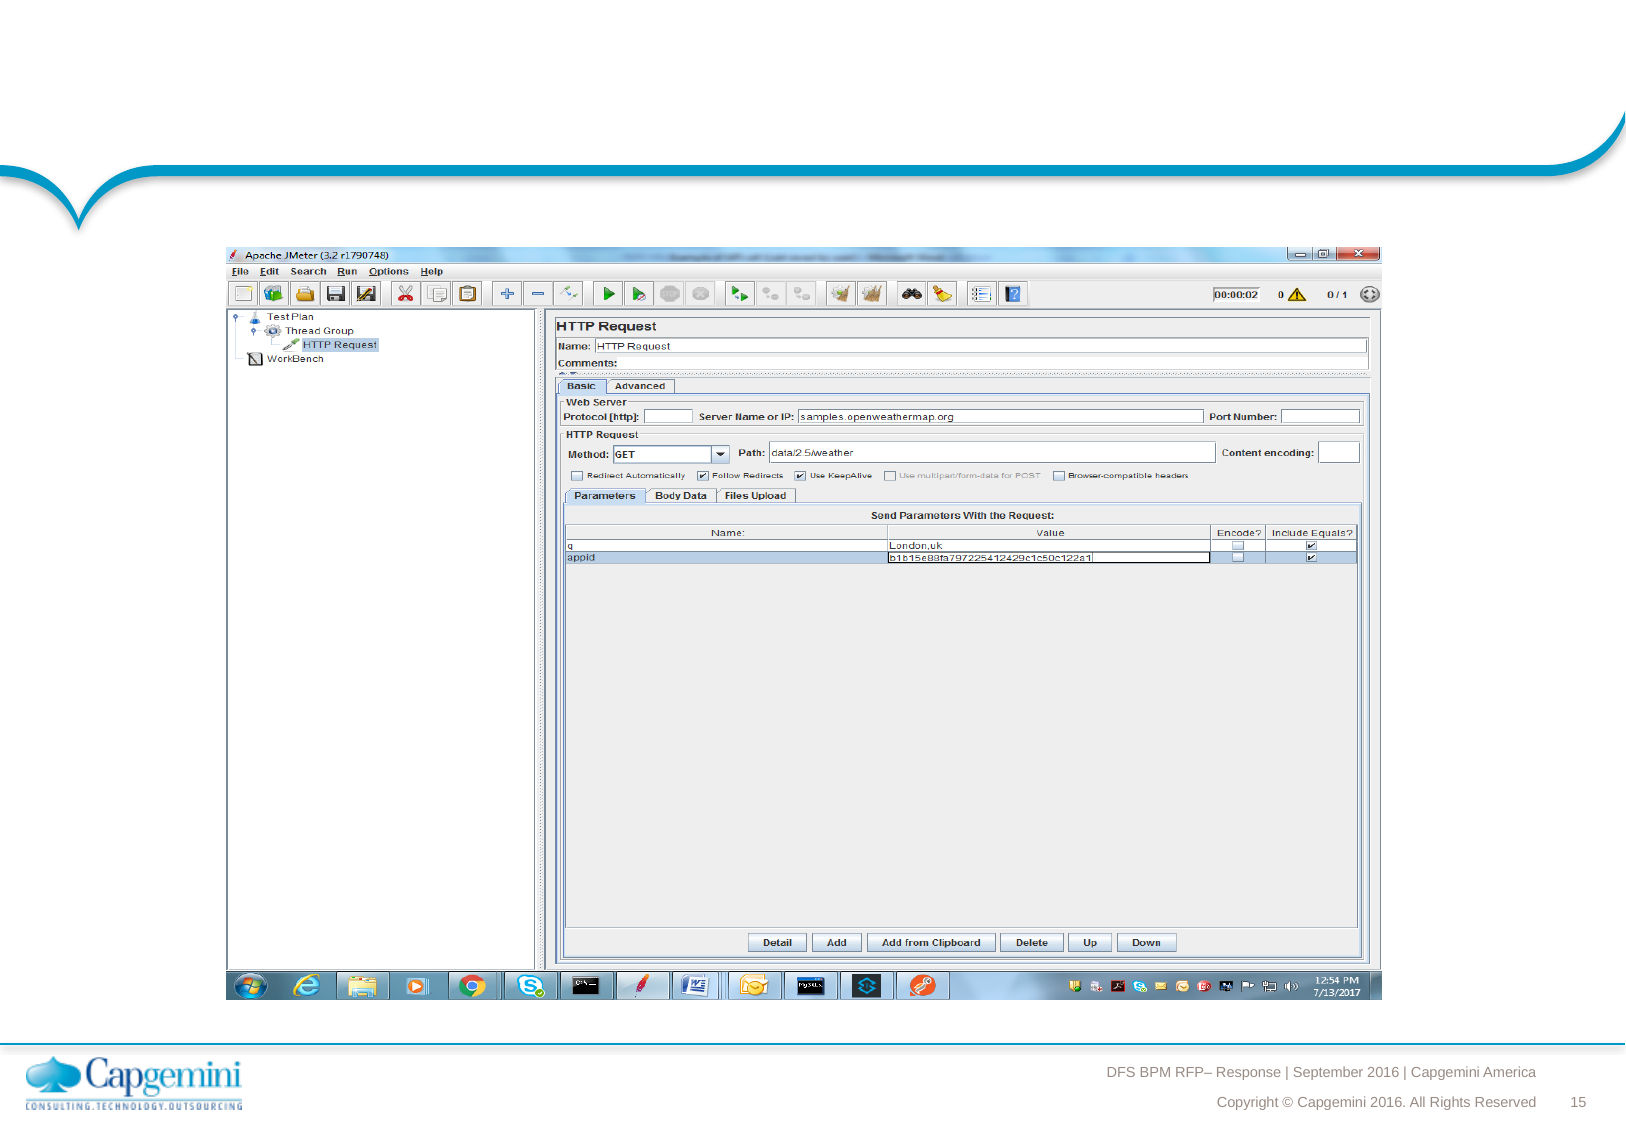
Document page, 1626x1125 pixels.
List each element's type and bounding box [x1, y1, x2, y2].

list [225, 247, 1382, 1001]
picture [26, 1056, 242, 1110]
